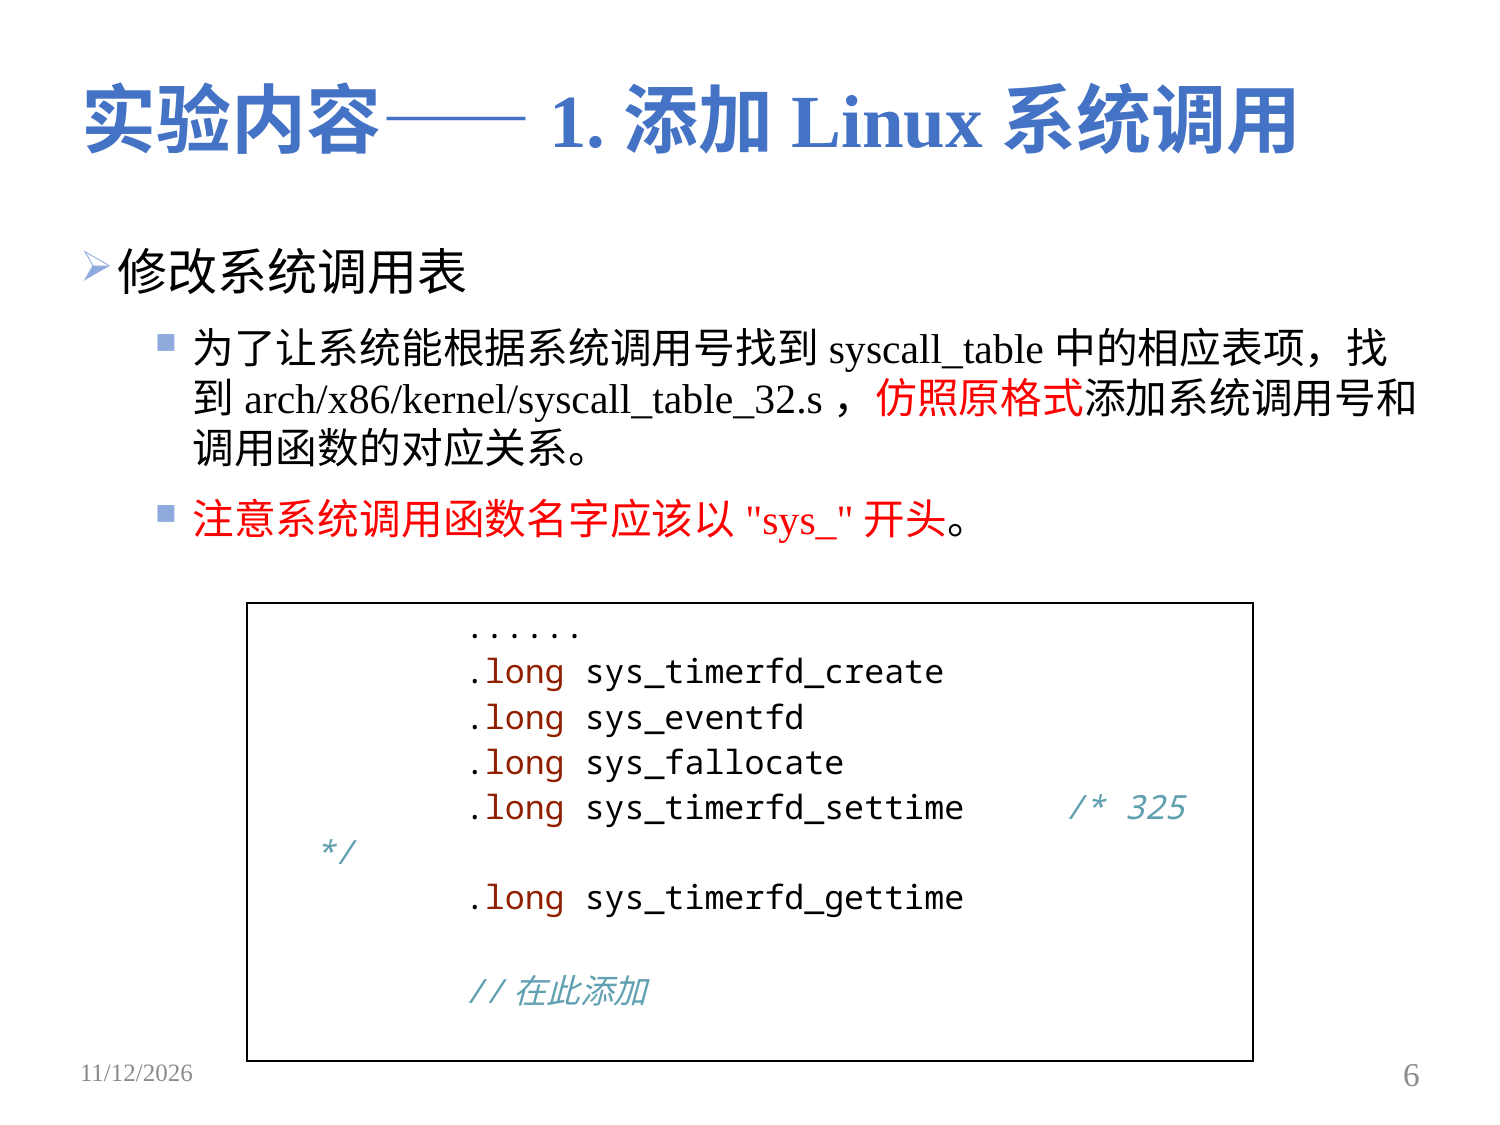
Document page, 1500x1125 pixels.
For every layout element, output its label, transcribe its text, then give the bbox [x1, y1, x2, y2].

table_header ...... .long sys_timerfd_create .long sys_eventfd .long sys_fallocate .long sys_timerfd_settime /* 325 */ .long sys_timerfd_gettime //在此添加 [248, 604, 1252, 1060]
list 修改系统调用表 为了让系统能根据系统调用号找到syscall_table中的相应表项，找到arch/x86/kernel/syscall_table_32.s，仿照原格式添加系统调用号和调用函数的对应关系。 注意系统调用函数名字应该以"sys_"开头。 [65, 221, 1435, 1042]
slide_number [65, 1041, 403, 1101]
slide_number 6 [1059, 1042, 1435, 1103]
title 实验内容——1.添加Linux系统调用 [66, 59, 1435, 187]
